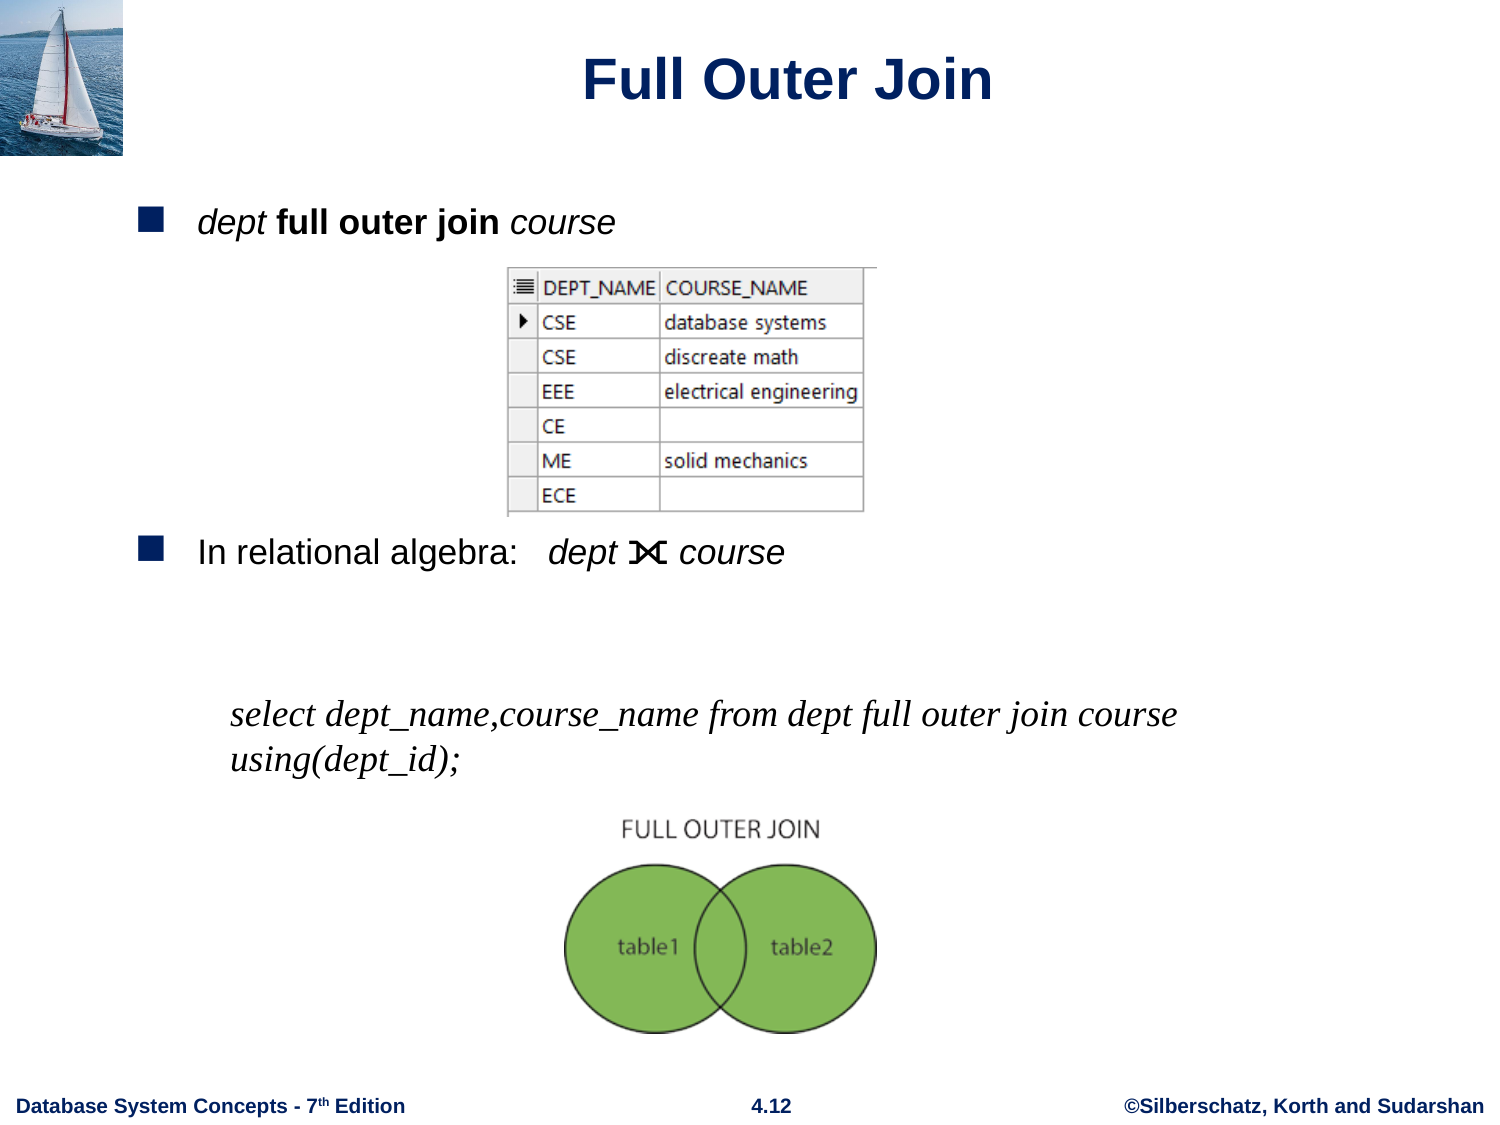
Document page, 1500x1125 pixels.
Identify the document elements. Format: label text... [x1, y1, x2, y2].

picture [506, 267, 878, 517]
title Full Outer Join [125, 18, 1452, 120]
text_box select dept_name,course_name from dept full outer join course using(dept_id); [215, 681, 1349, 787]
picture [564, 807, 878, 1035]
picture [0, 0, 123, 156]
list dept full outer join course In relational algebra: dept ⟗ course [126, 191, 1398, 992]
